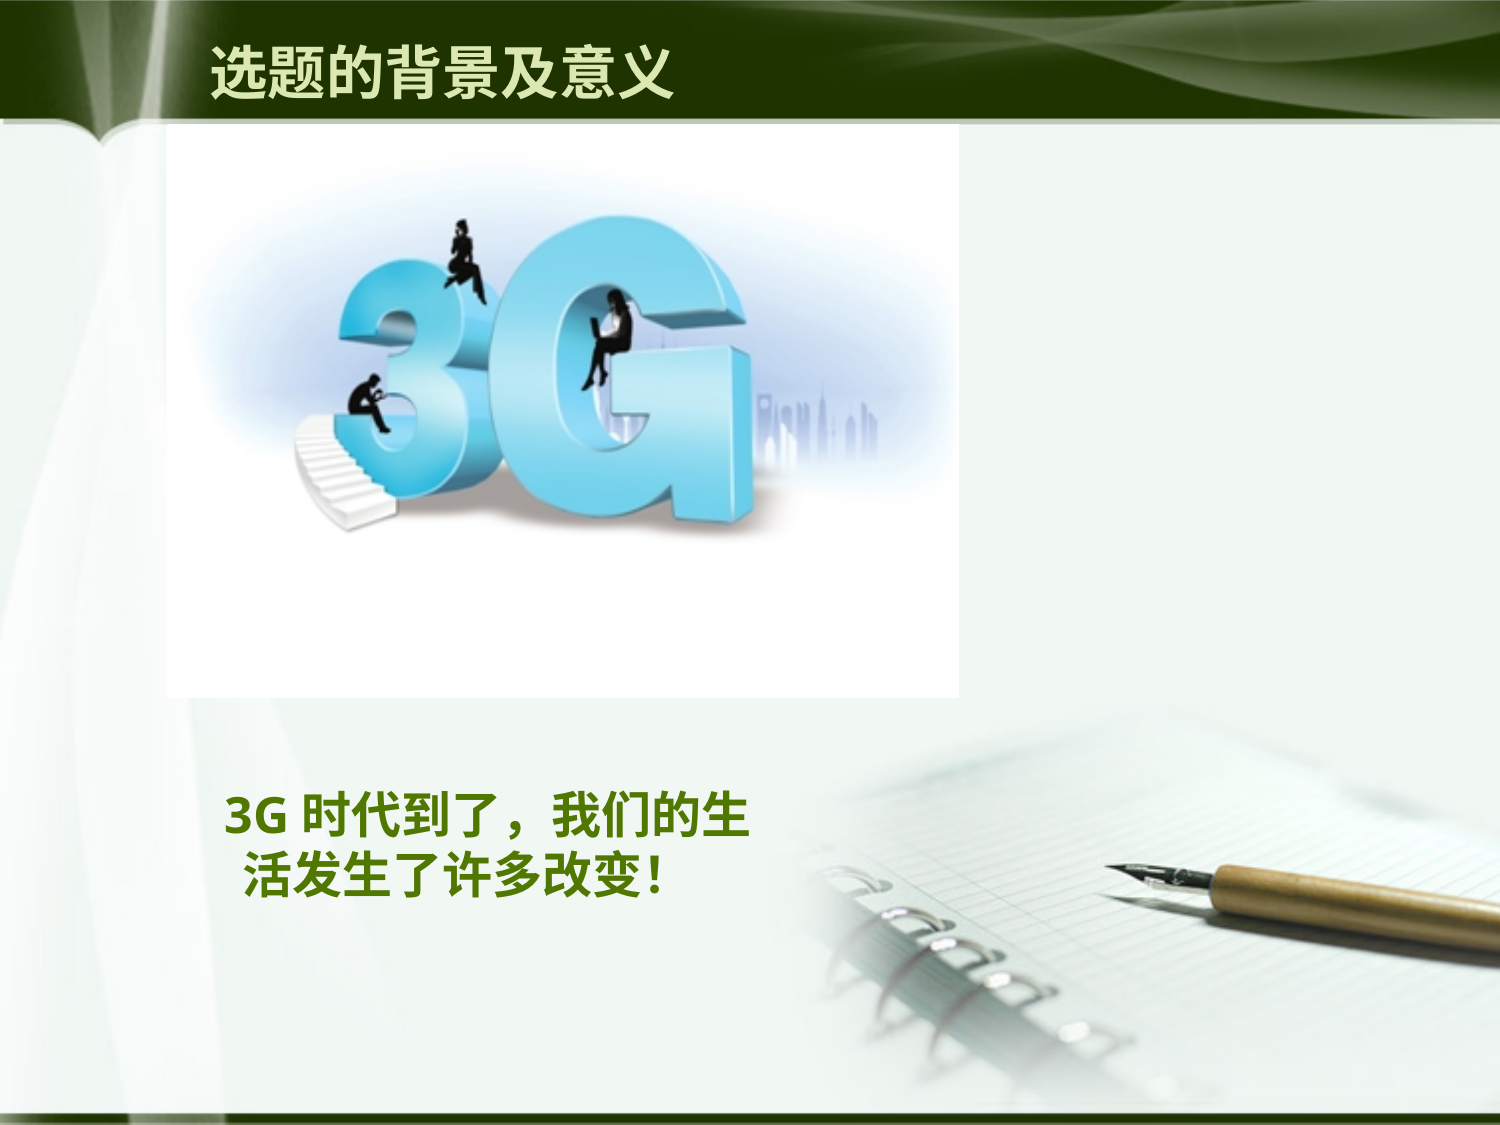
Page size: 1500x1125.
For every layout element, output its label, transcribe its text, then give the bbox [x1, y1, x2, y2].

text_box 3G时代到了，我们的生活发生了许多改变！ [170, 775, 789, 923]
picture [0, 0, 1500, 1125]
title 选题的背景及意义 [194, 20, 1483, 122]
